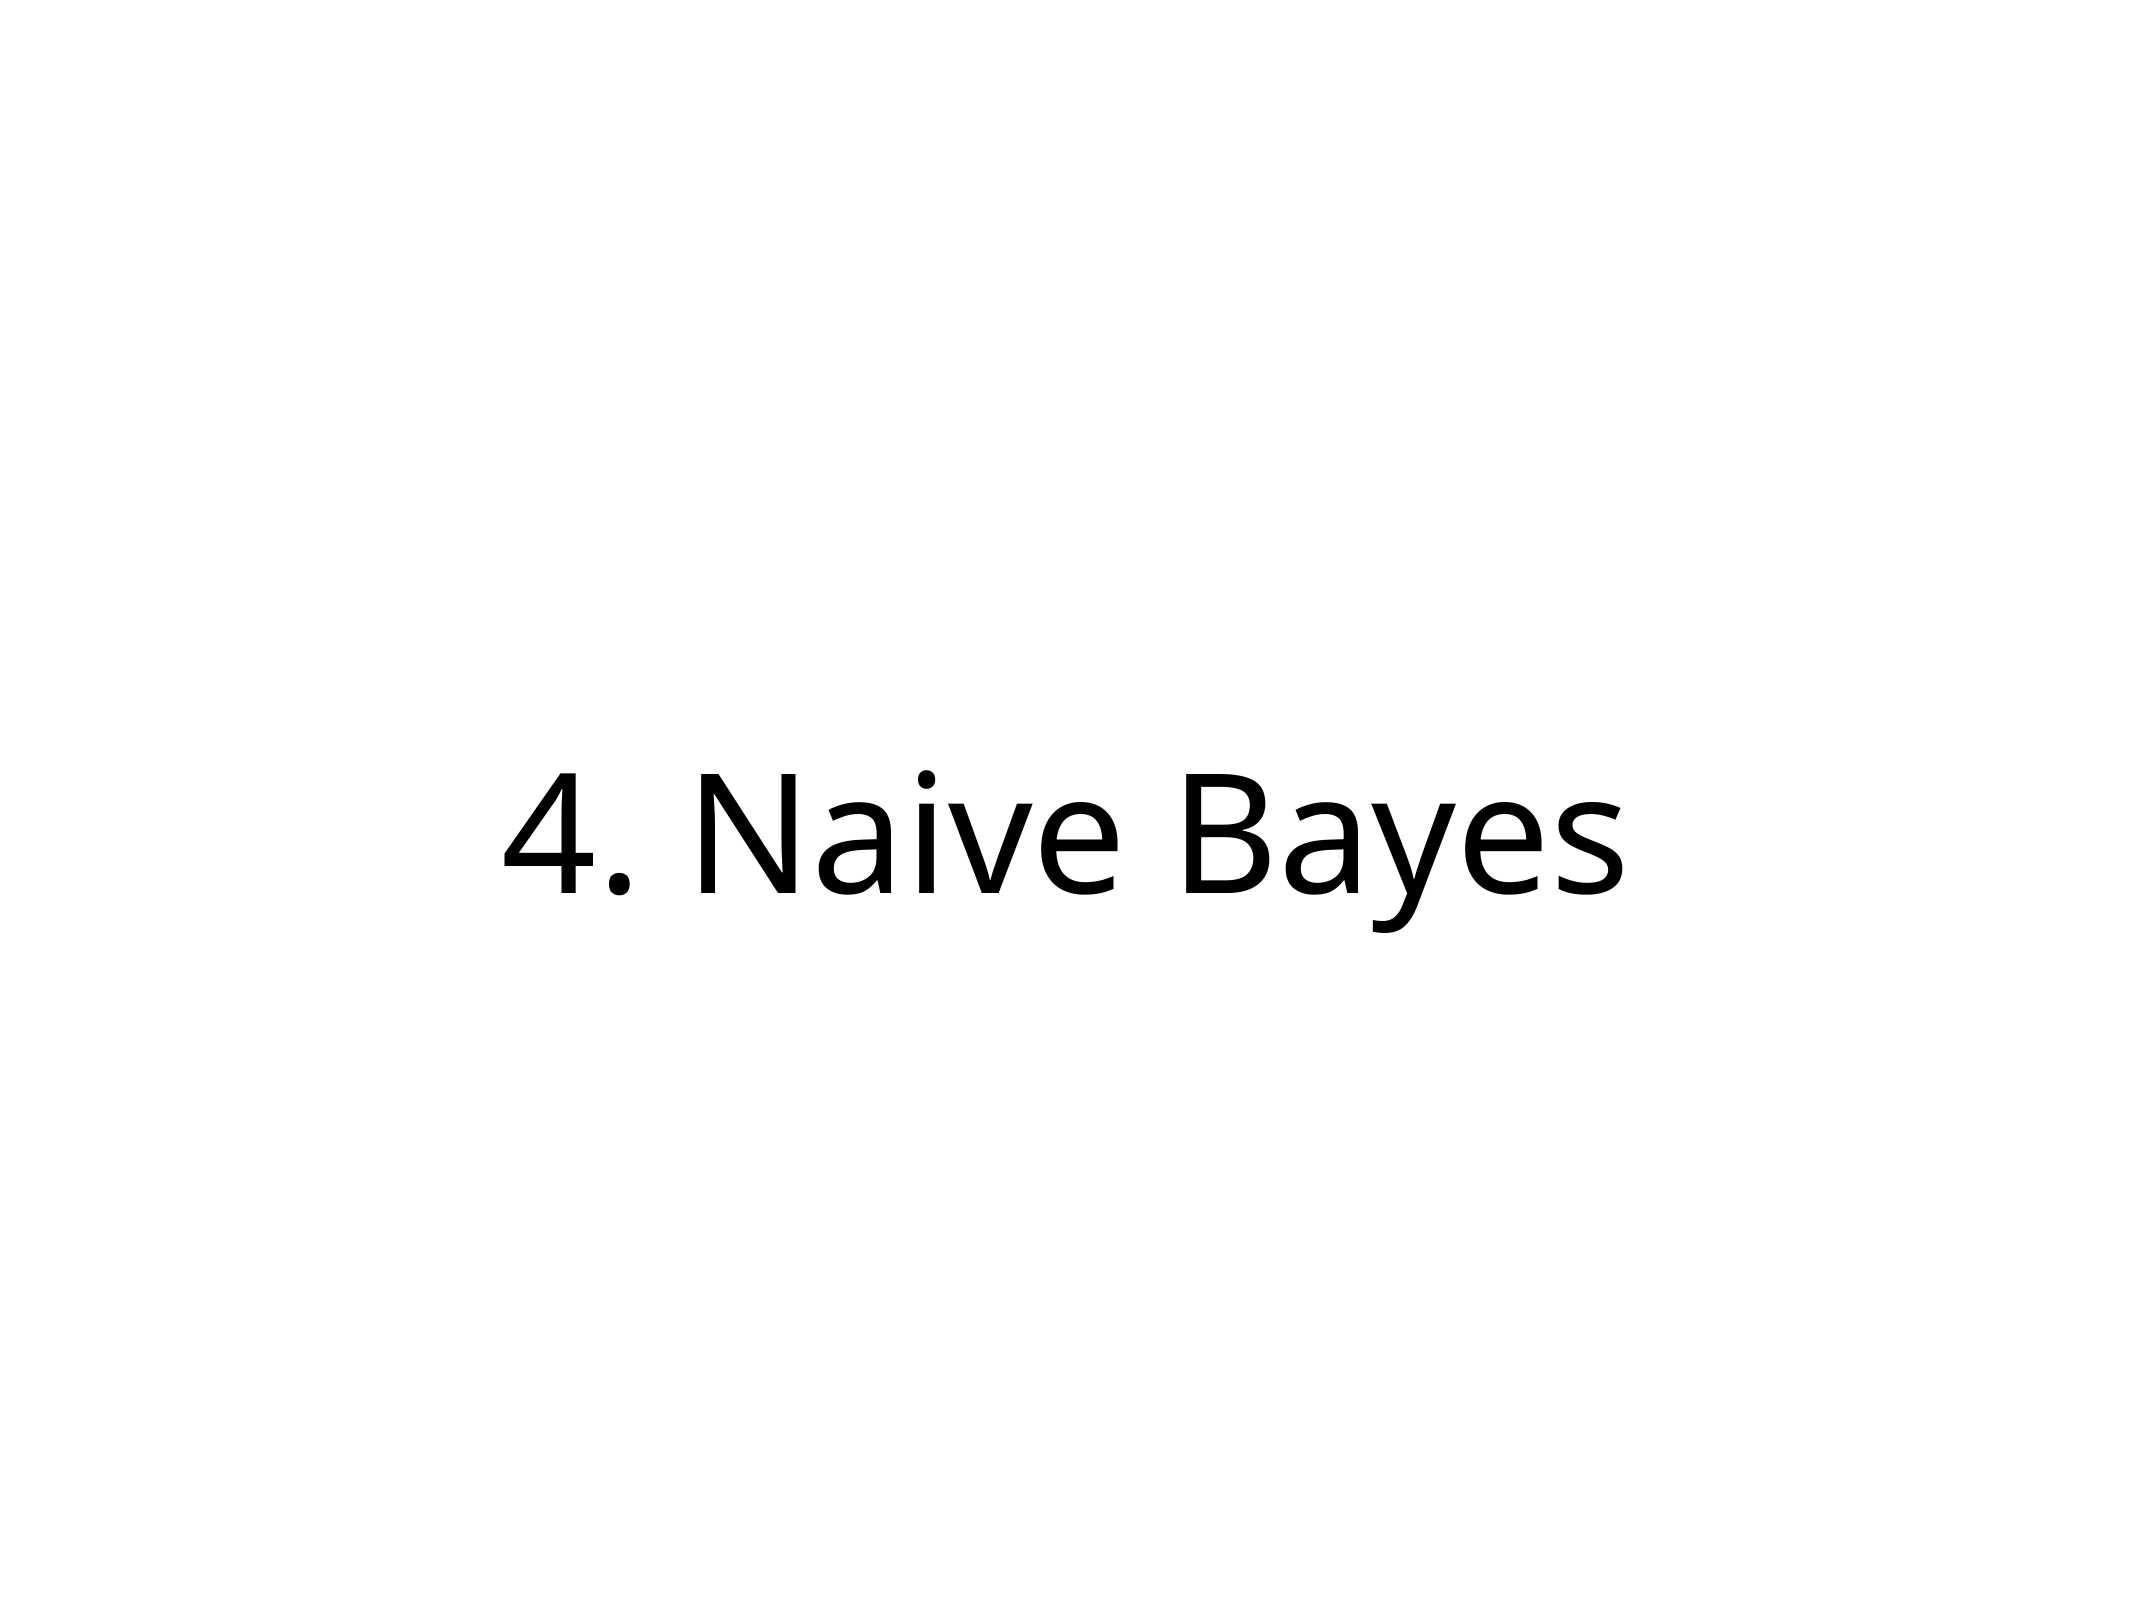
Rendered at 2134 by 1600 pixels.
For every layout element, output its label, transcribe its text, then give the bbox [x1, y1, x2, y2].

title 4. Naive Bayes [155, 649, 1978, 1005]
